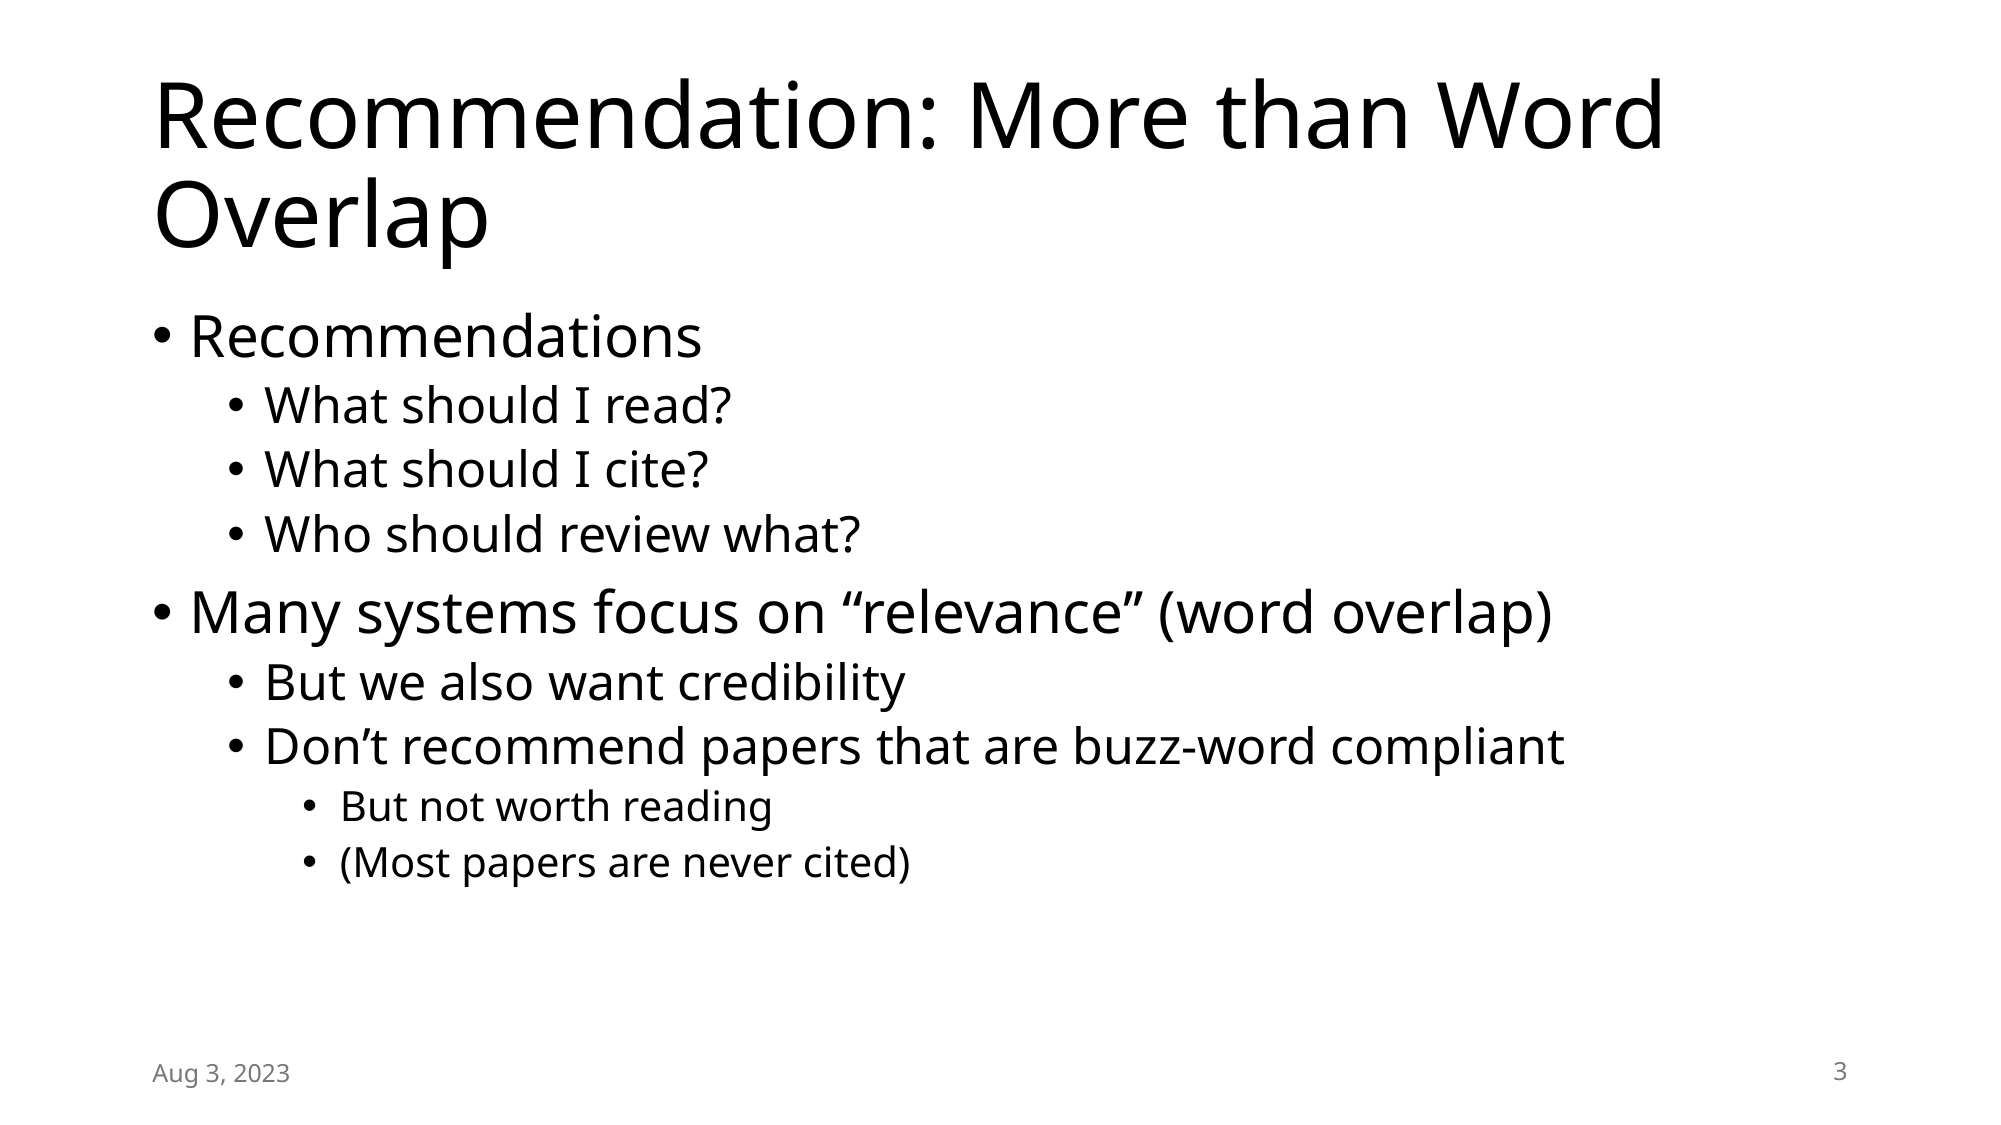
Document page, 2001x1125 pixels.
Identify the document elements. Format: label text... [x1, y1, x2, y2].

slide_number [137, 1042, 588, 1103]
slide_number 3 [1412, 1042, 1863, 1103]
list Recommendations What should I read? What should I cite? Who should review what? Many systems focus on “relevance’’ (word overlap) But we also want credibility Don’t recommend papers that are buzz-word compliant But not worth reading (Most papers are never cited) [137, 299, 1863, 1014]
title Recommendation: More than Word Overlap [137, 59, 1863, 278]
